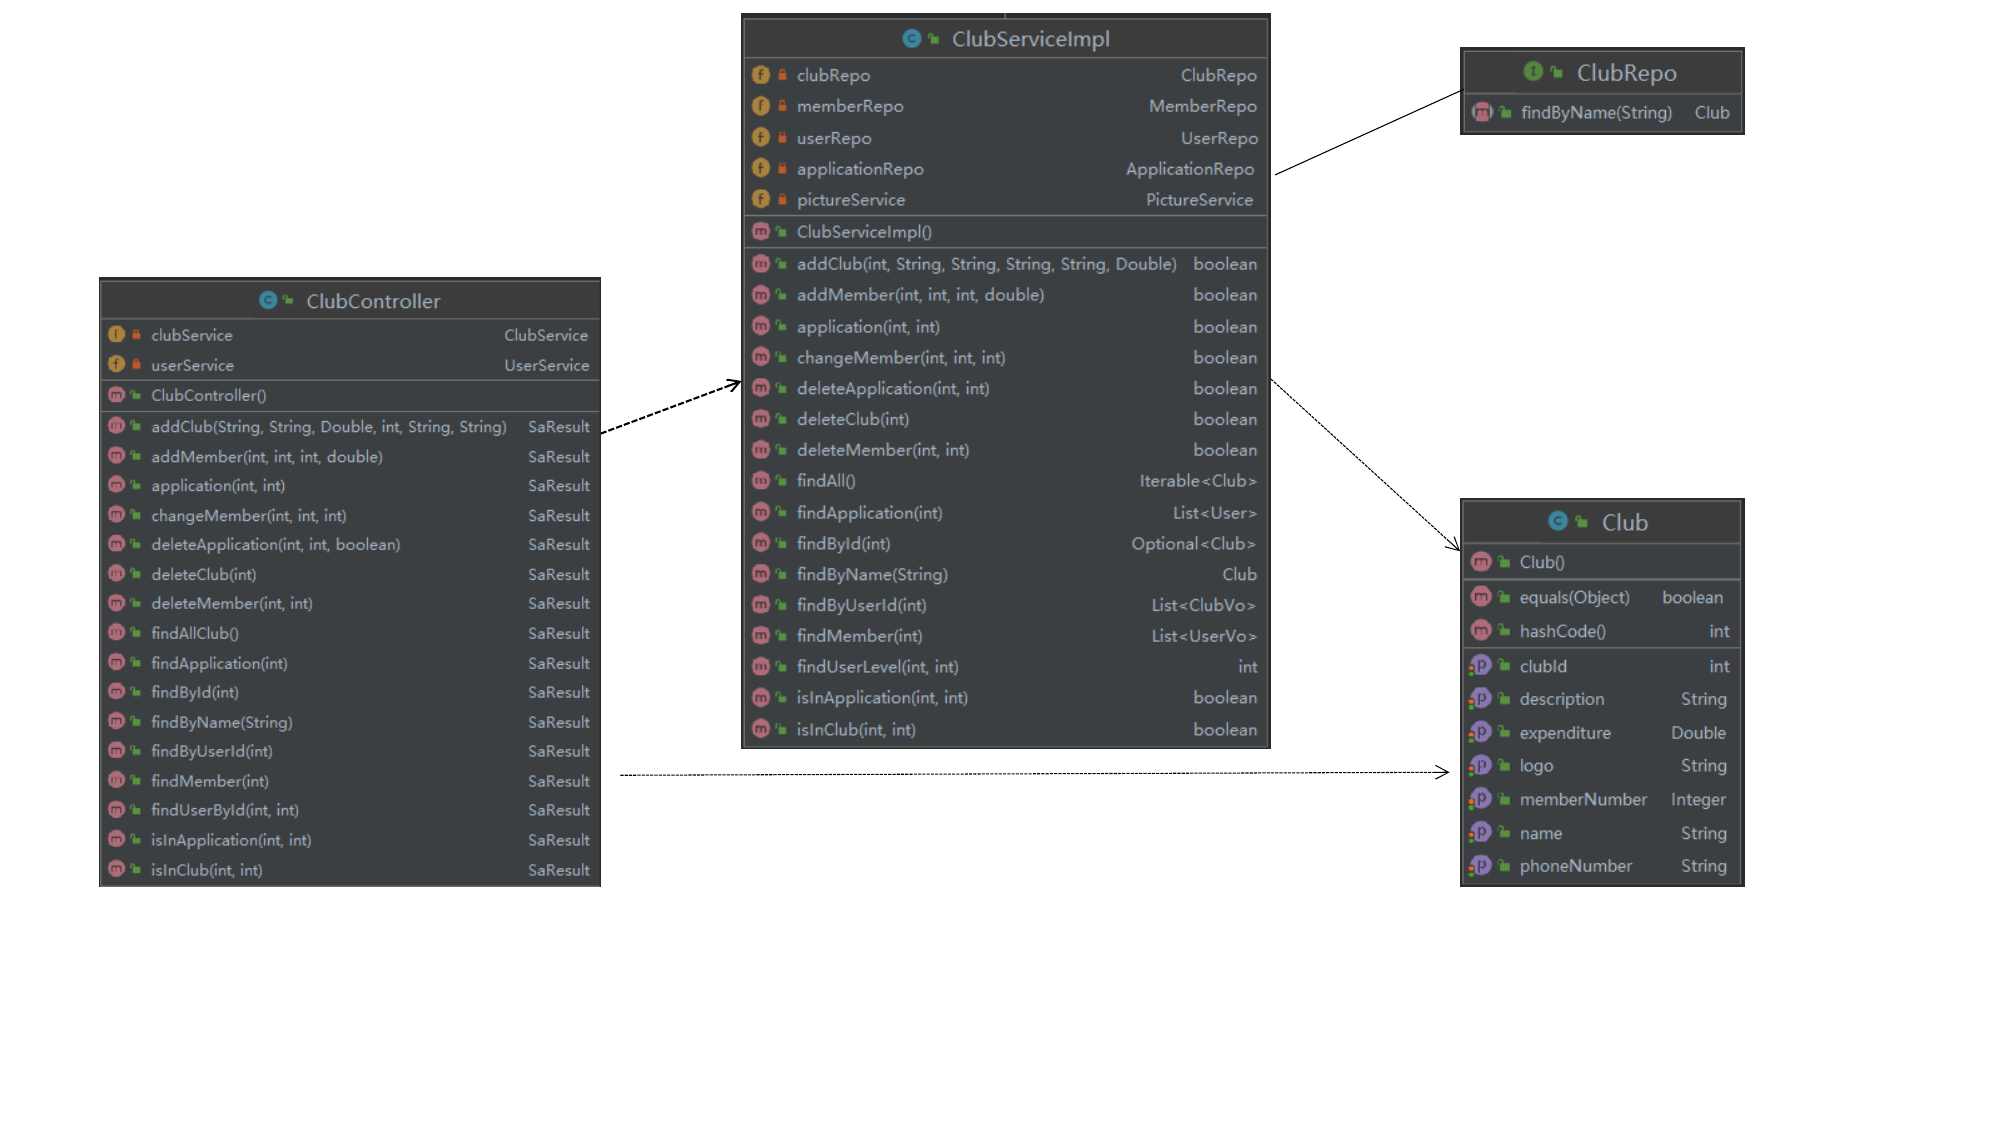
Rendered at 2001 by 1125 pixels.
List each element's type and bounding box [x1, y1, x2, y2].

picture [99, 277, 601, 887]
text_box [1274, 89, 1464, 175]
picture [741, 13, 1271, 749]
text_box [620, 772, 1450, 776]
picture [1459, 47, 1745, 135]
picture [1459, 498, 1745, 887]
text_box [1271, 378, 1460, 552]
text_box [601, 380, 741, 434]
